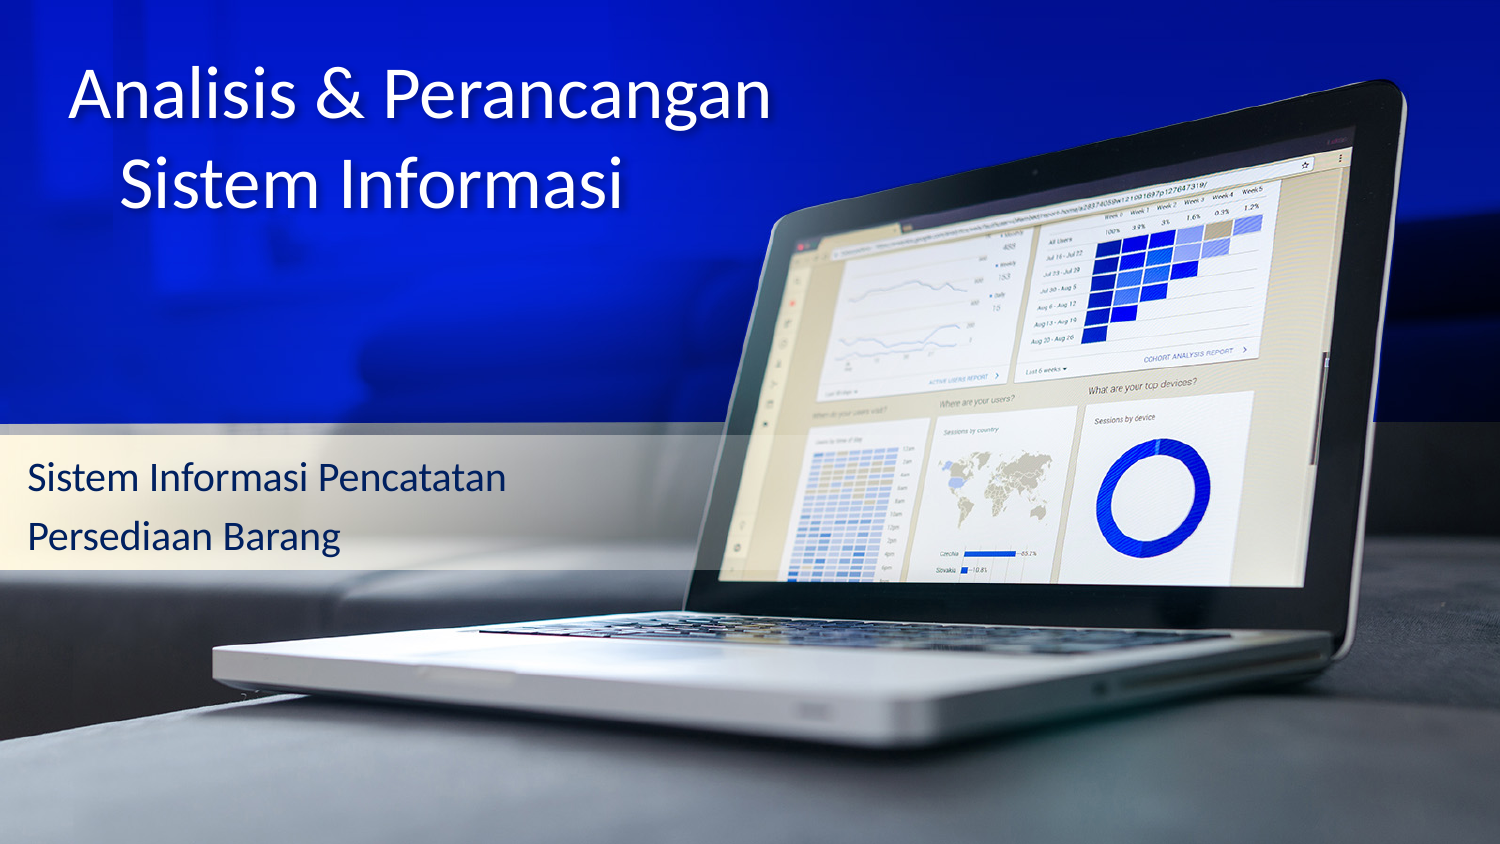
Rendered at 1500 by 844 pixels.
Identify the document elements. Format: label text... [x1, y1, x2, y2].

subtitle Sistem Informasi Pencatatan Persediaan Barang [12, 442, 1401, 568]
title Analisis & Perancangan Sistem Informasi [53, 13, 1400, 254]
picture [0, 0, 1500, 844]
